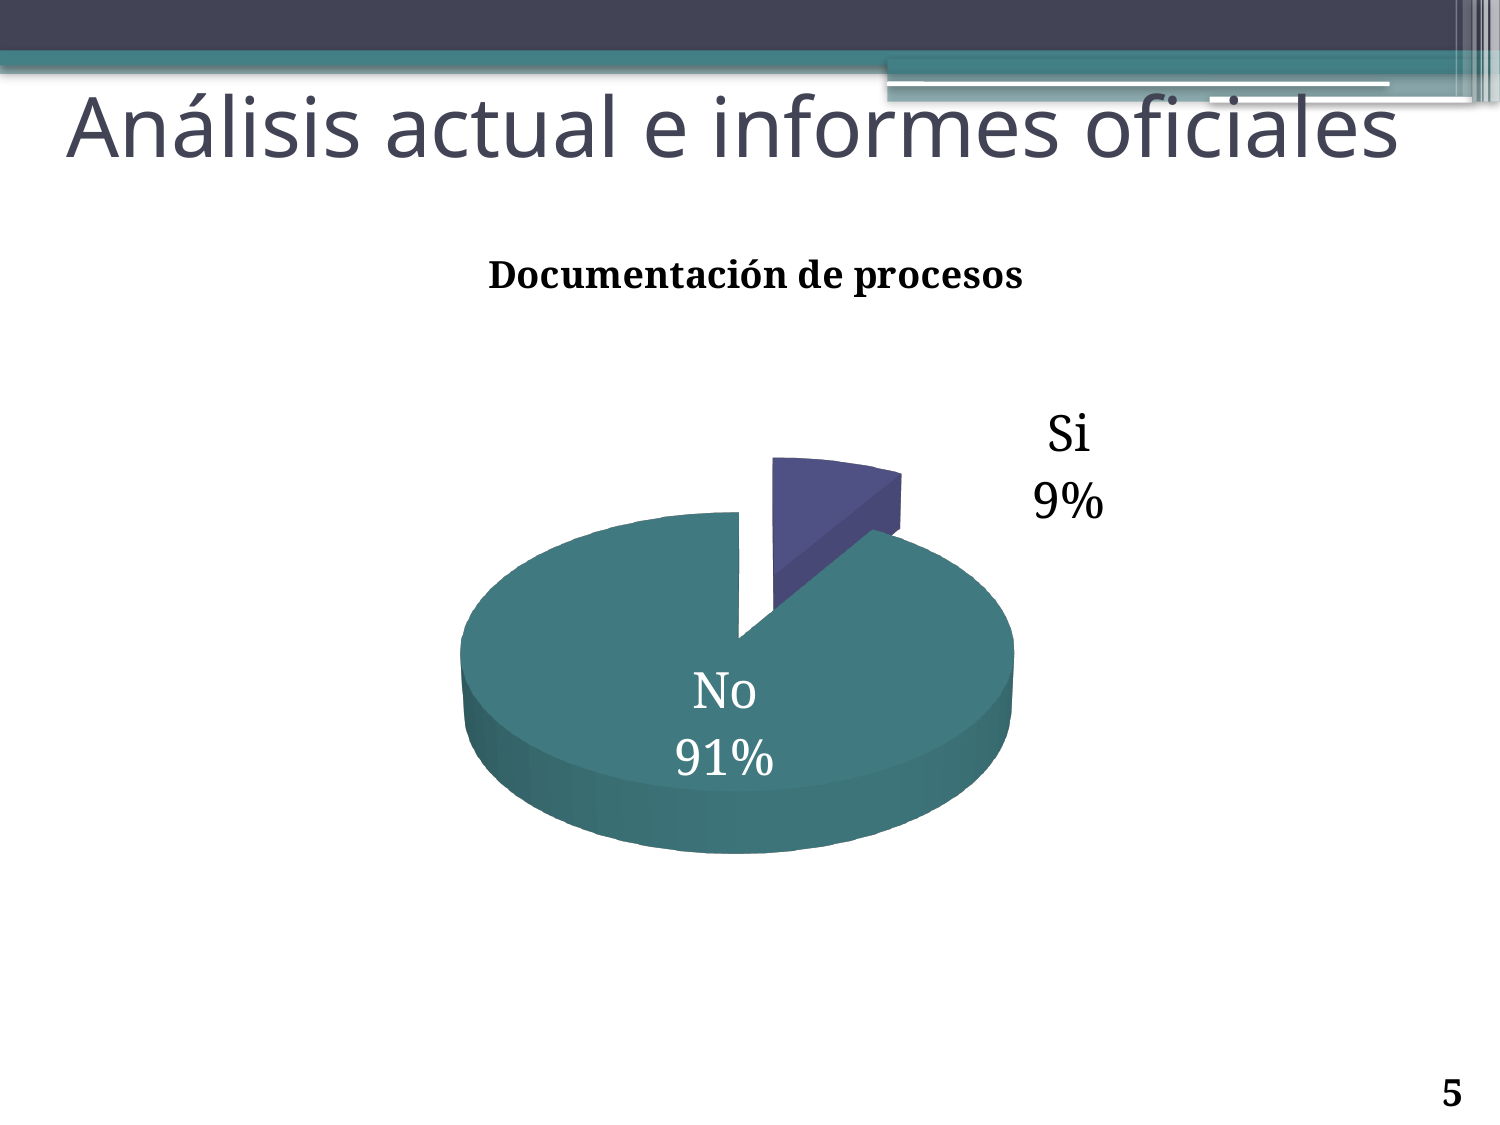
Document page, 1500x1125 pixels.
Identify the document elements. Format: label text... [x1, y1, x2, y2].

title Análisis actual e informes oficiales [53, 19, 1447, 229]
text_box 5 [1428, 1059, 1500, 1125]
chart [124, 212, 1388, 1001]
